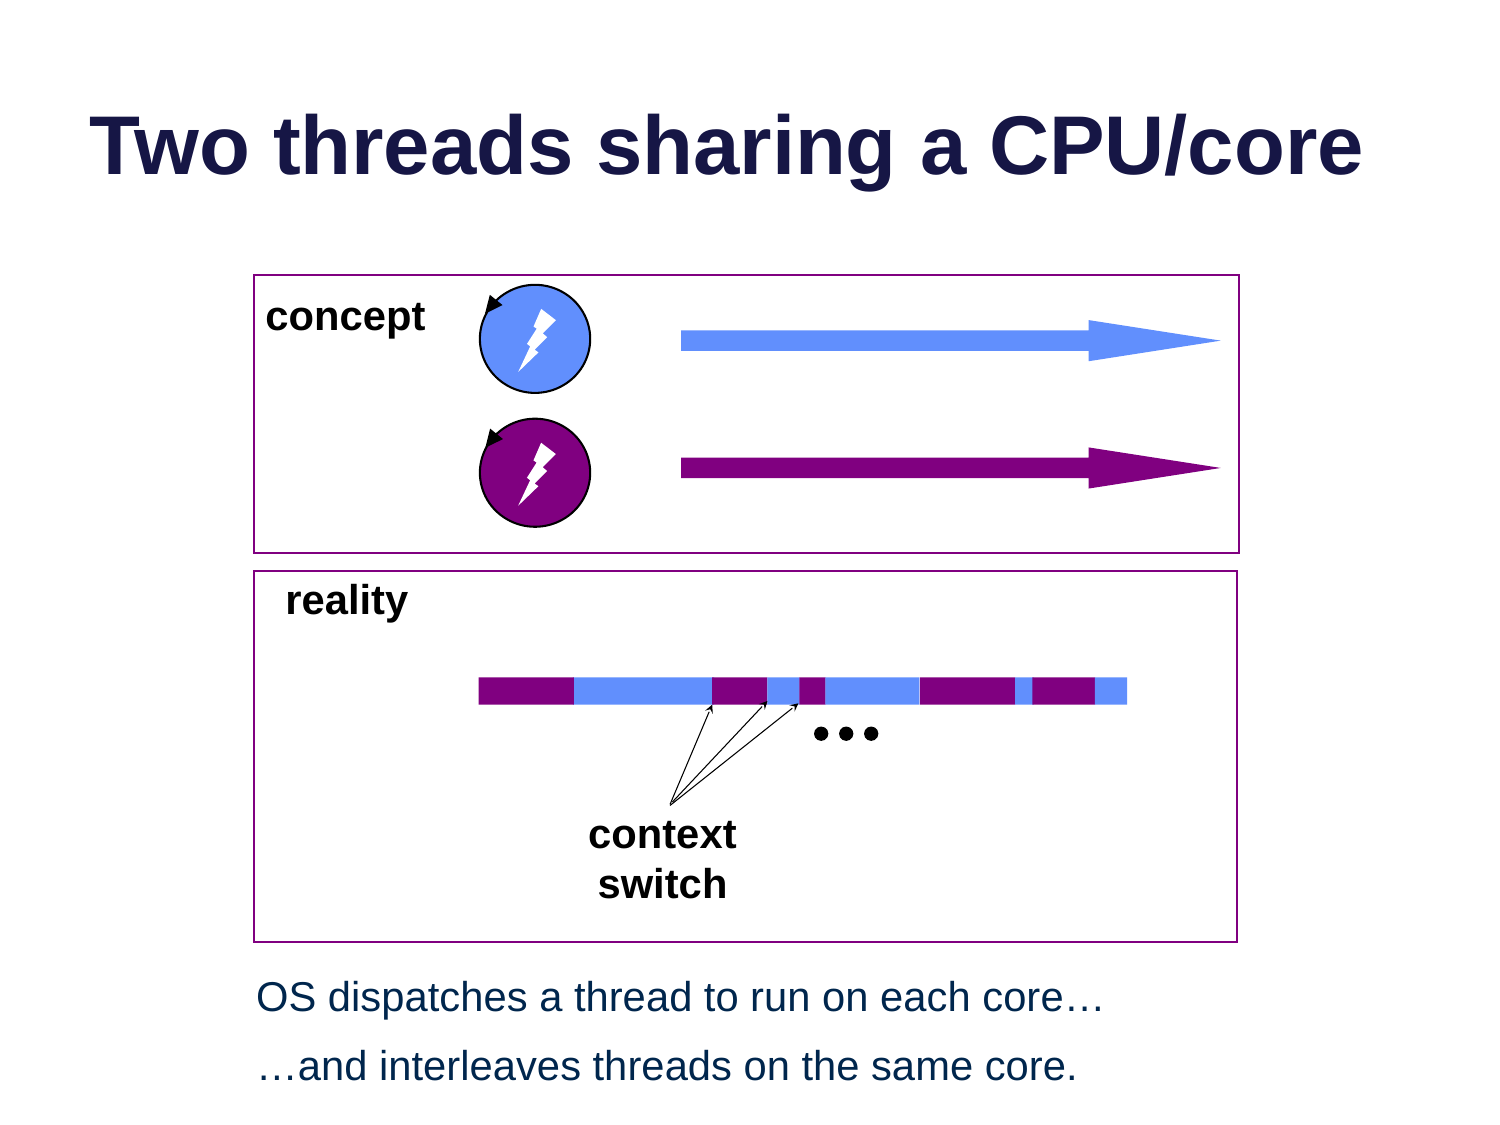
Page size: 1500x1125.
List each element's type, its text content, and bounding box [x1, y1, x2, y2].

text_box reality [270, 565, 424, 630]
text_box [840, 727, 853, 740]
text_box [815, 727, 828, 740]
text_box [253, 571, 1238, 943]
text_box concept [250, 281, 441, 347]
text_box [254, 275, 1239, 553]
text_box context switch [537, 799, 788, 915]
text_box OS dispatches a thread to run on each core… …and interleaves threads on the same core. [241, 962, 1500, 1096]
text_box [479, 284, 1221, 528]
text_box [865, 727, 878, 740]
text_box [478, 677, 1128, 705]
title Two threads sharing a CPU/core [75, 0, 1425, 200]
